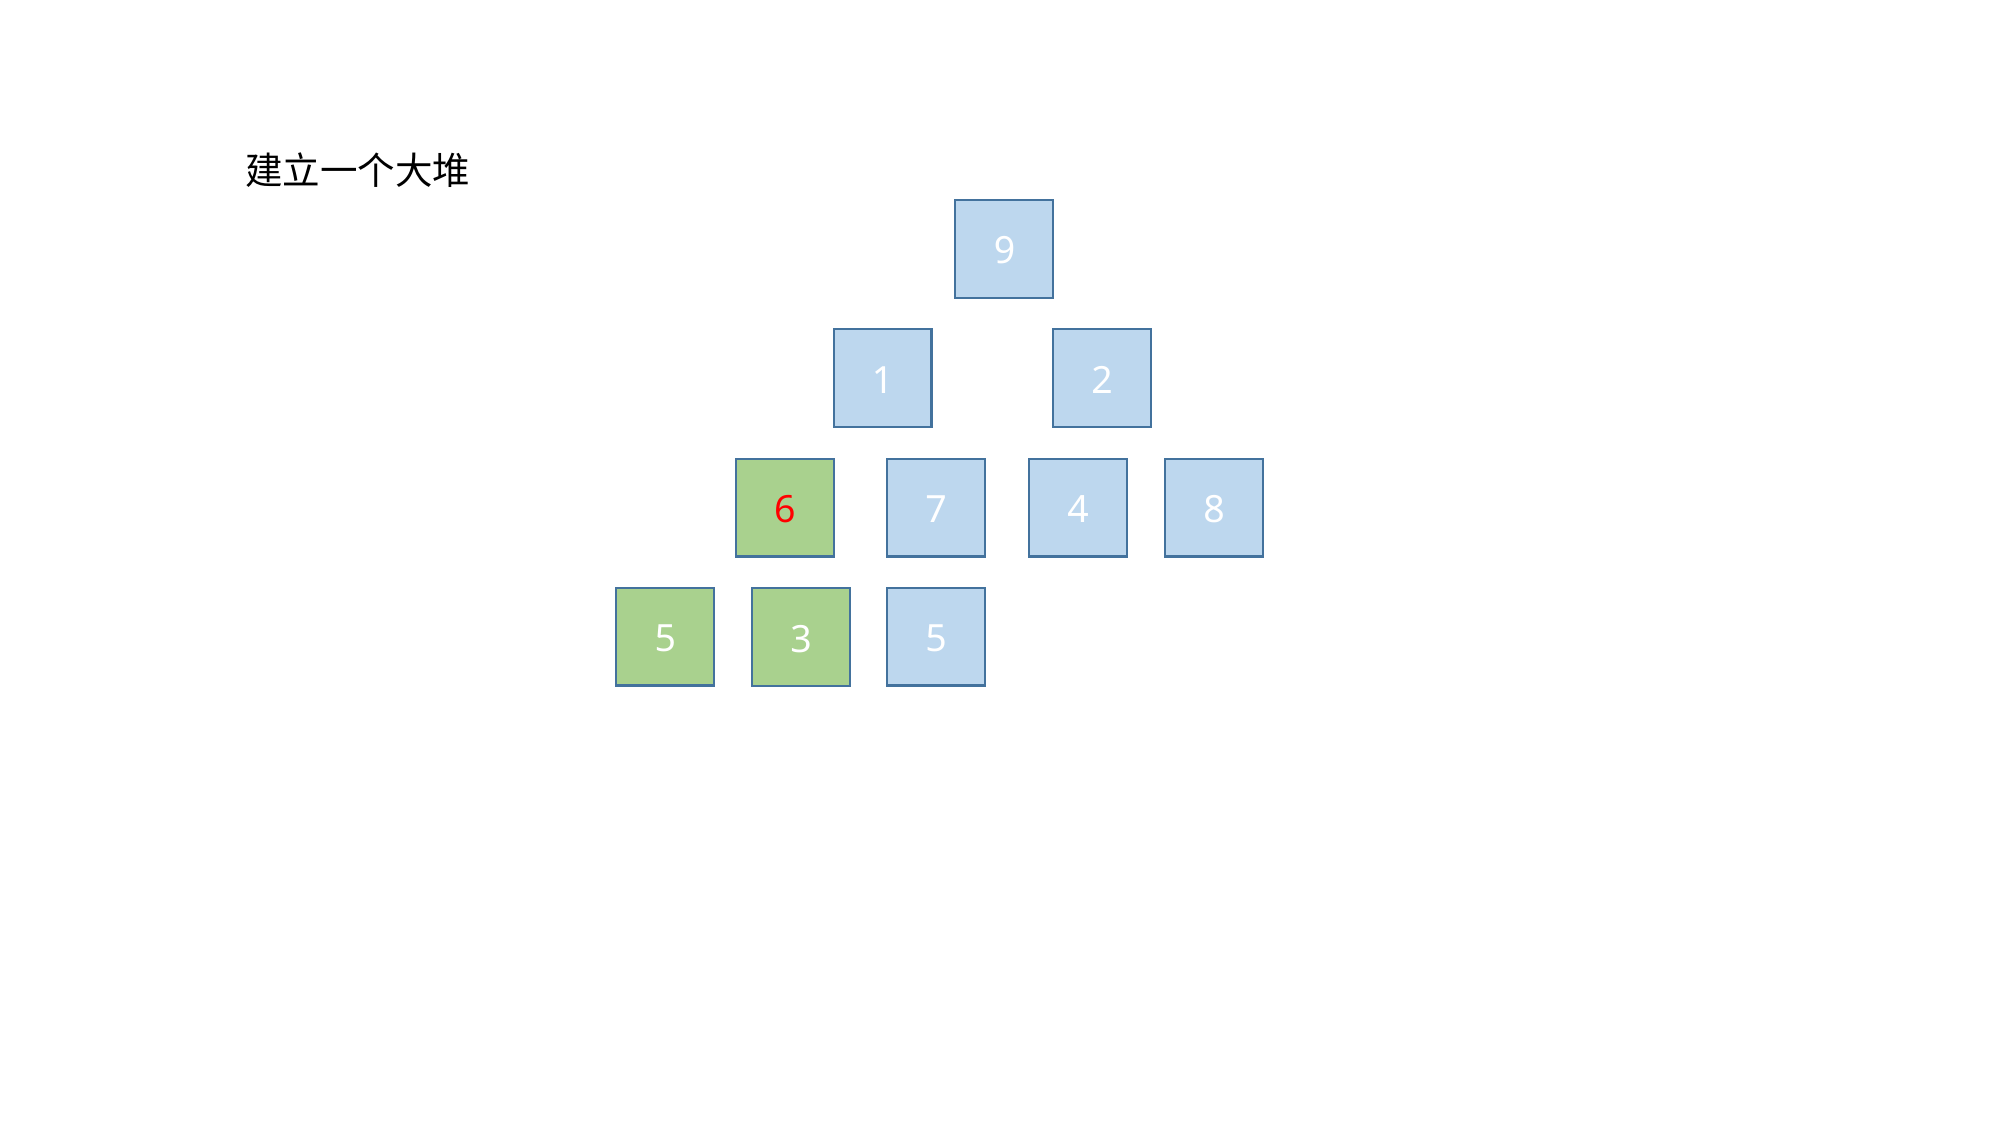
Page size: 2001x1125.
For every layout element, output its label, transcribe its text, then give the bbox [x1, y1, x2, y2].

text_box 2 [1052, 328, 1152, 428]
text_box 6 [735, 458, 835, 558]
text_box 8 [1164, 458, 1264, 558]
text_box 3 [751, 587, 851, 687]
text_box 4 [1028, 458, 1128, 558]
text_box 5 [886, 587, 986, 687]
text_box 9 [954, 199, 1054, 299]
text_box 1 [833, 328, 933, 428]
text_box 建立一个大堆 [230, 139, 591, 200]
text_box 7 [886, 458, 986, 558]
text_box 5 [615, 587, 715, 687]
